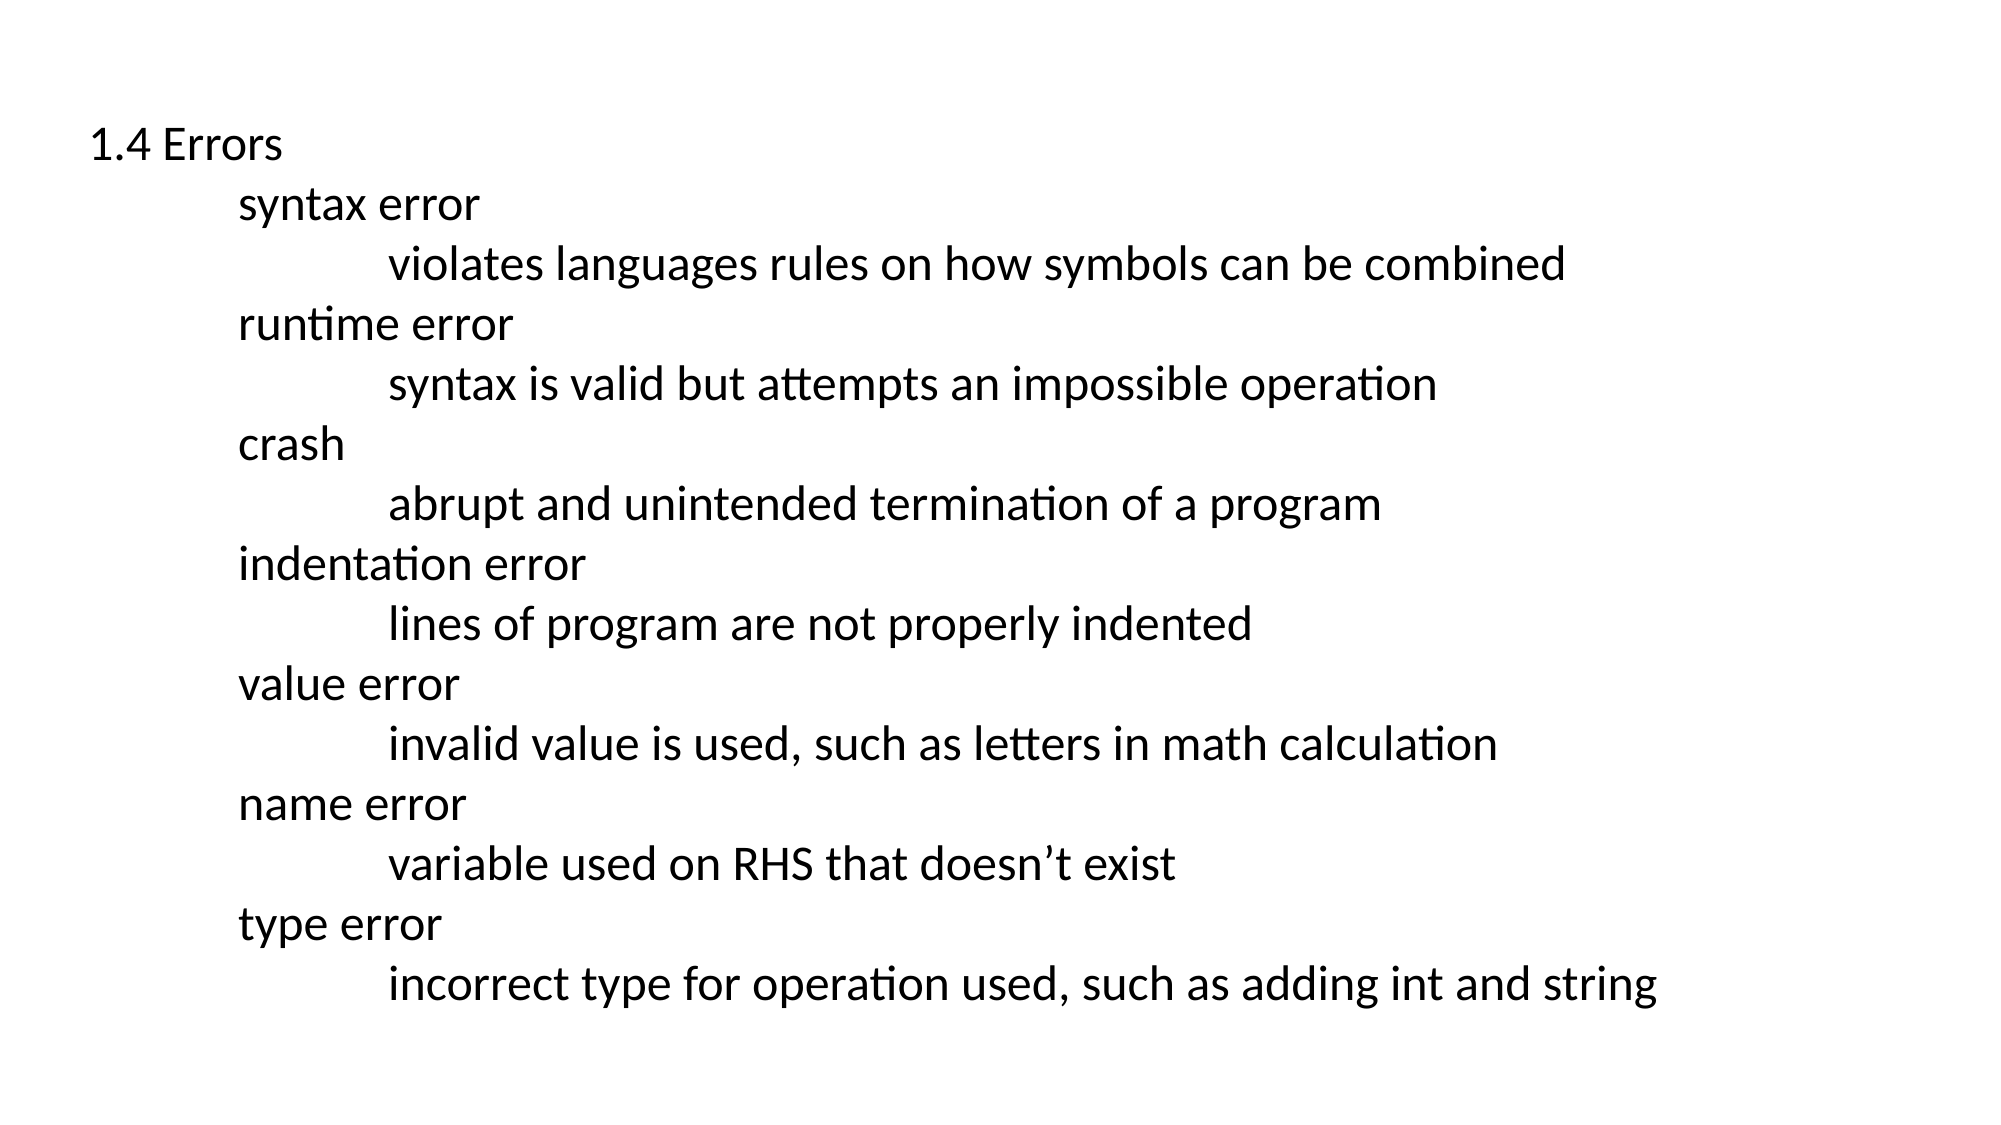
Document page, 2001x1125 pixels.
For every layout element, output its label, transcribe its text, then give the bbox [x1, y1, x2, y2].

text_box 1.4 Errors syntax error violates languages rules on how symbols can be combined runtime error syntax is valid but attempts an impossible operation crash abrupt and unintended termination of a program indentation error lines of program are not properly indented value error invalid value is used, such as letters in math calculation name error variable used on RHS that doesn’t exist type error incorrect type for operation used, such as adding int and string [73, 103, 1944, 1018]
